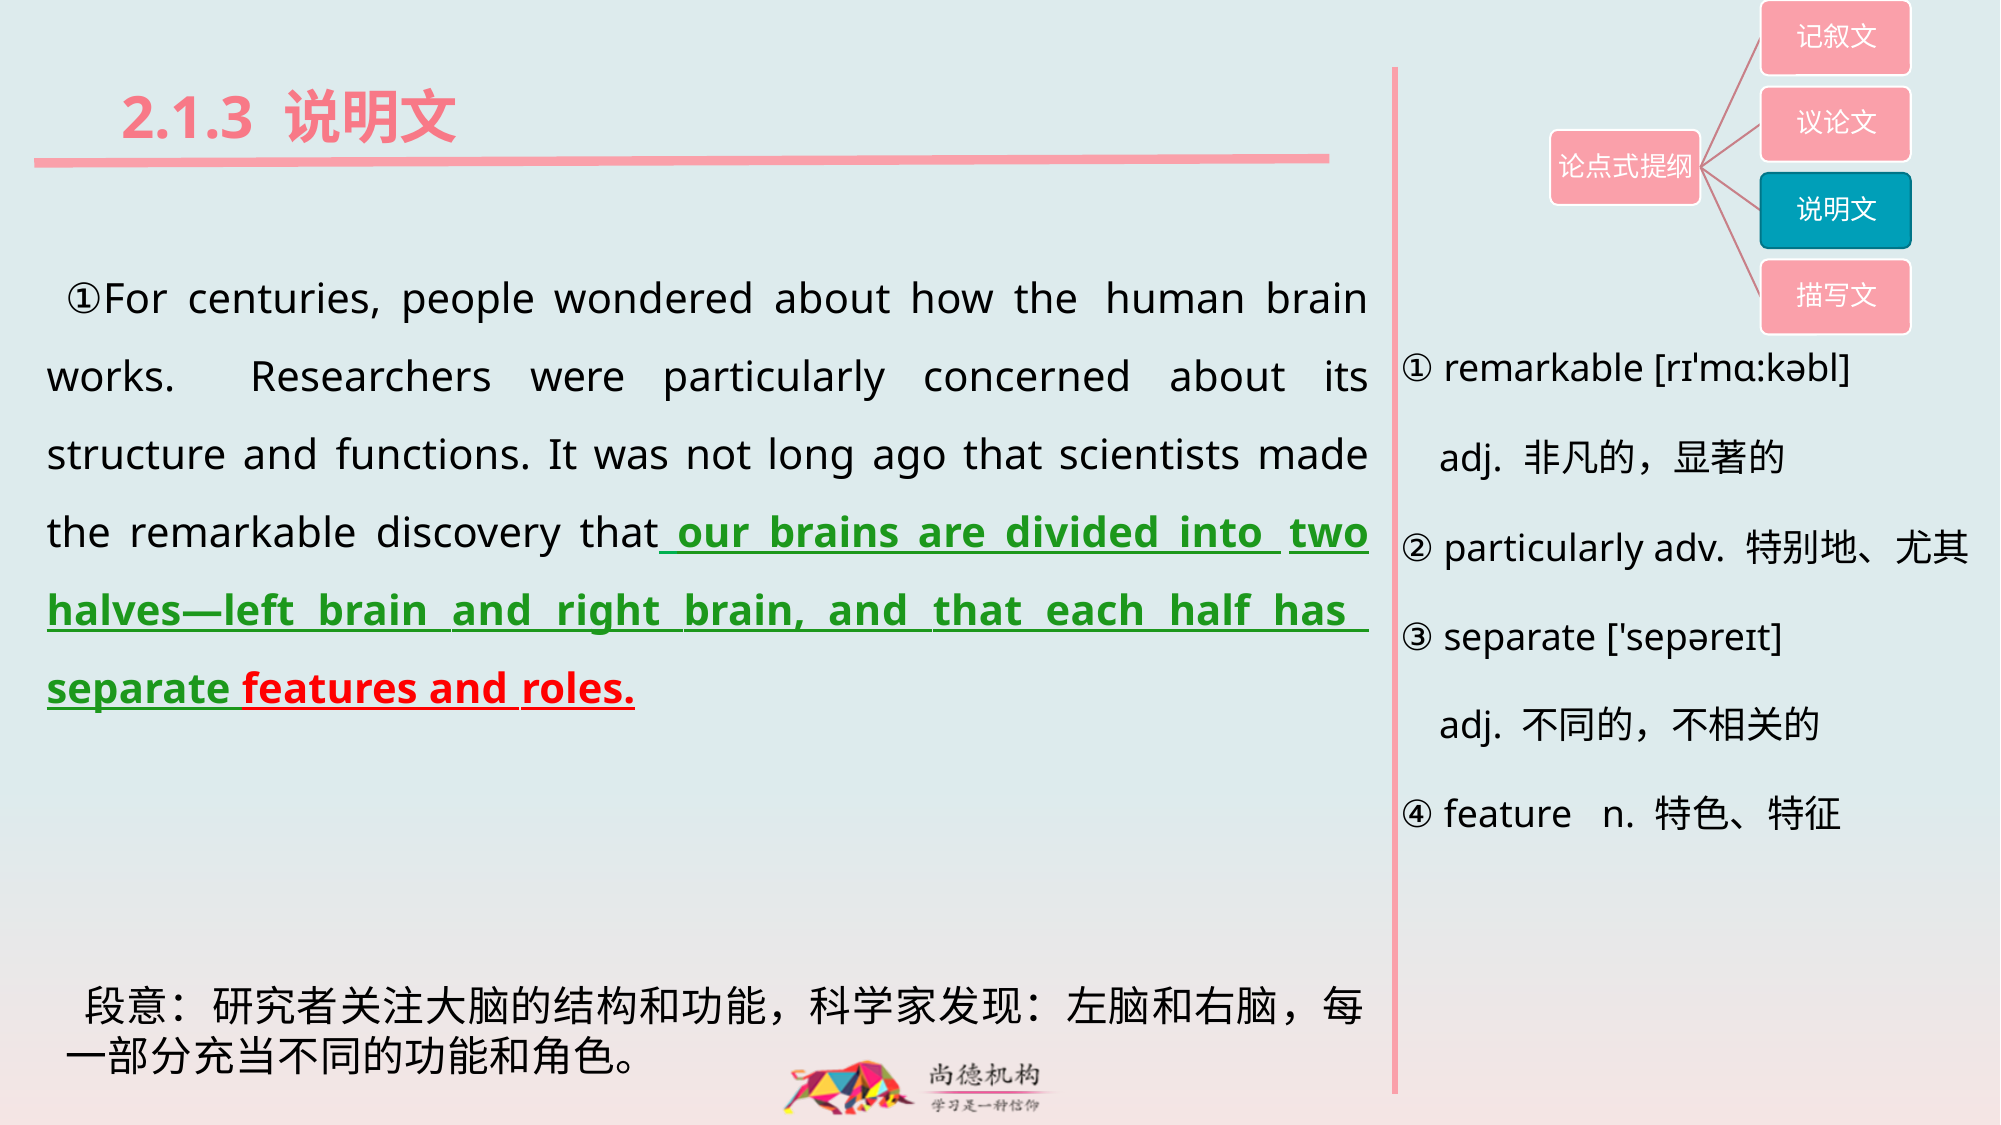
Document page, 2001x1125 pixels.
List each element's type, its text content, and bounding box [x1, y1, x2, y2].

text_box ①For centuries, people wondered about how the human brain works. Researchers were particularly concerned about its structure and functions. It was not long ago that scientists made the remarkable discovery that our brains are divided into two halves—left brain and right brain, and that each half has separate features and roles. 段意：研究者关注大脑的结构和功能，科学家发现：左脑和右脑，每一部分充当不同的功能和角色。 [29, 236, 1385, 1125]
text_box ① remarkable [rɪˈmɑ:kəbl] adj. 非凡的，显著的 ② particularly adv. 特别地、尤其 ③ separate ['sepəreɪt] adj. 不同的，不相关的 ④ feature n. 特色、特征 [1398, 294, 1991, 835]
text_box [1495, 0, 1966, 335]
text_box 2.1.3 说明文 [106, 73, 1360, 158]
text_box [34, 158, 1330, 163]
